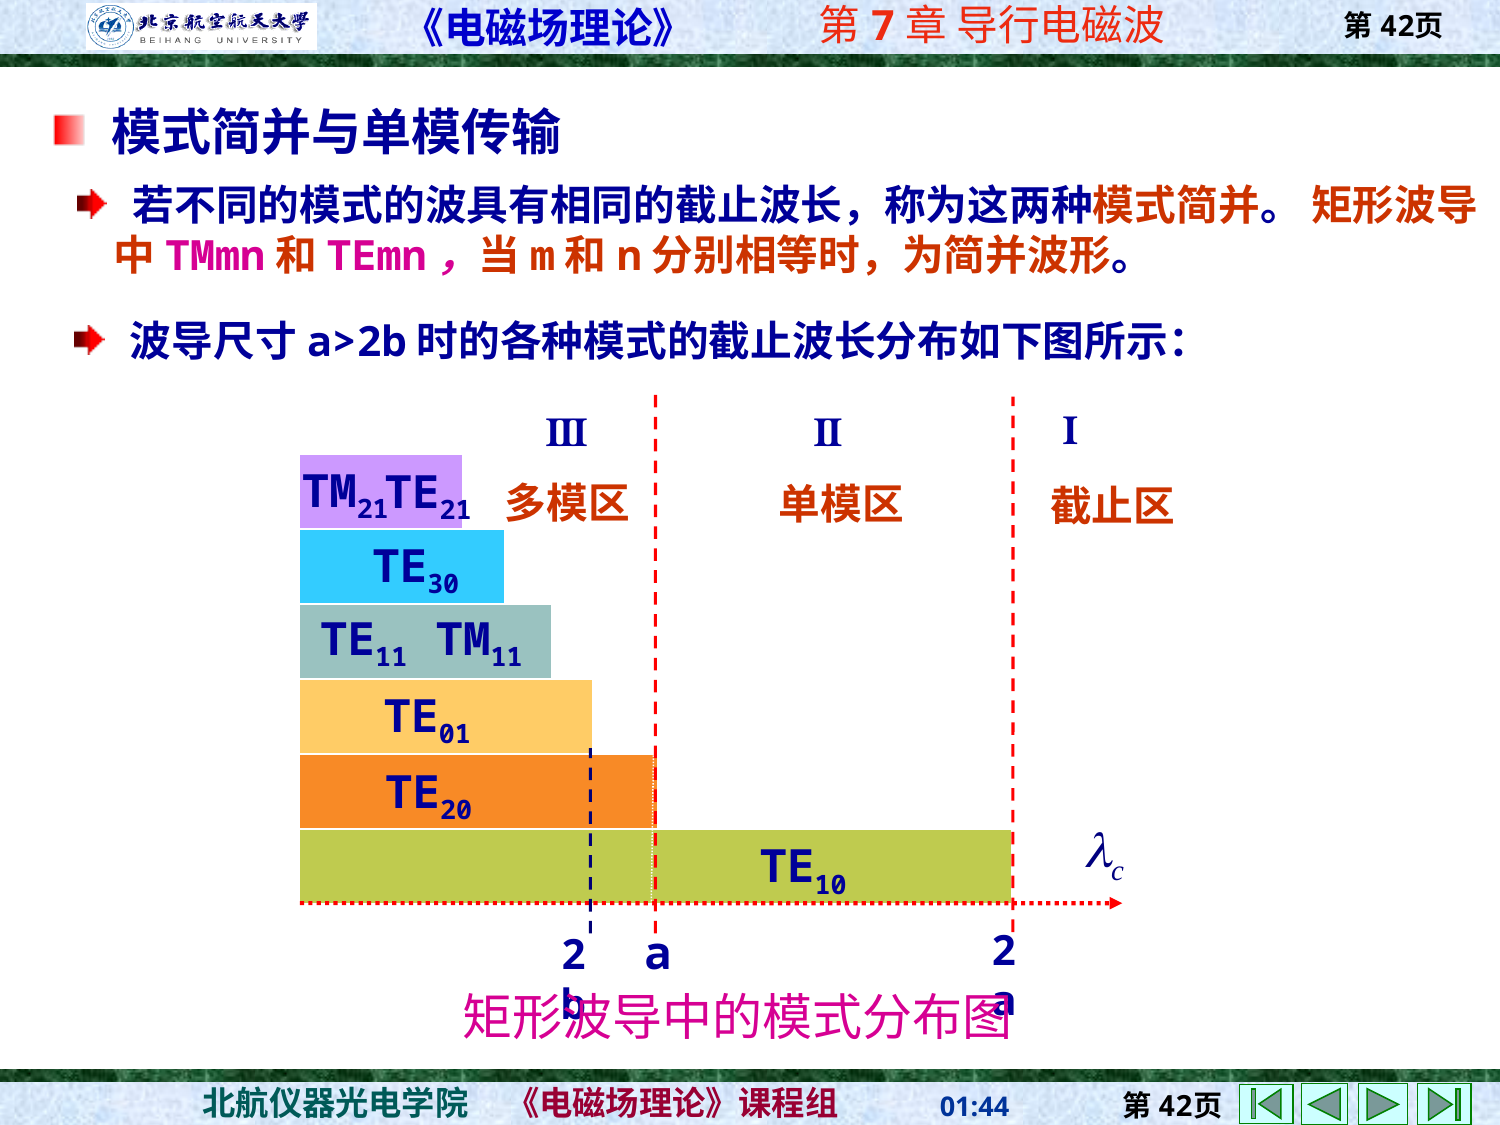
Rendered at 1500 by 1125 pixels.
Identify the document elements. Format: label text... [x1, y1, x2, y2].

text_box [496, 754, 658, 830]
picture [52, 113, 88, 149]
text_box 若不同的模式的波具有相同的截止波长，称为这两种模式简并。 矩形波导中TMmn和TEmn，当m和n分别相等时，为简并波形。 [63, 171, 1500, 287]
text_box 截止区 [1035, 472, 1191, 538]
text_box [299, 680, 368, 755]
text_box [299, 829, 744, 905]
text_box a [629, 916, 703, 977]
text_box 模式简并与单模传输 [38, 75, 1129, 169]
text_box 2b [546, 920, 620, 977]
text_box TE20 [370, 755, 496, 833]
text_box 波导尺寸a>2b时的各种模式的截止波长分布如下图所示： [60, 307, 1324, 373]
text_box 单模区 [763, 470, 919, 536]
text_box [1108, 902, 1123, 910]
text_box TE21 [369, 454, 495, 533]
text_box [546, 604, 552, 680]
text_box TE11 [305, 602, 420, 680]
text_box TM21 [287, 454, 369, 532]
text_box Ⅲ [530, 393, 656, 463]
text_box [1077, 817, 1133, 893]
text_box [494, 679, 594, 755]
picture [74, 325, 105, 355]
text_box [299, 532, 357, 605]
picture [77, 189, 107, 219]
text_box [483, 533, 505, 602]
text_box Ⅰ [1047, 391, 1123, 462]
text_box Ⅱ [798, 393, 887, 464]
text_box 多模区 [490, 468, 646, 534]
picture [0, 0, 1500, 67]
text_box TE01 [368, 680, 494, 757]
text_box TM11 [420, 602, 546, 680]
text_box TE30 [357, 532, 483, 607]
text_box [299, 755, 370, 830]
text_box 矩形波导中的模式分布图 [447, 977, 1028, 1053]
text_box [299, 605, 305, 680]
text_box 2a [976, 916, 1050, 1032]
picture [0, 1069, 1500, 1125]
text_box [870, 829, 1013, 905]
text_box TE10 [744, 829, 870, 908]
